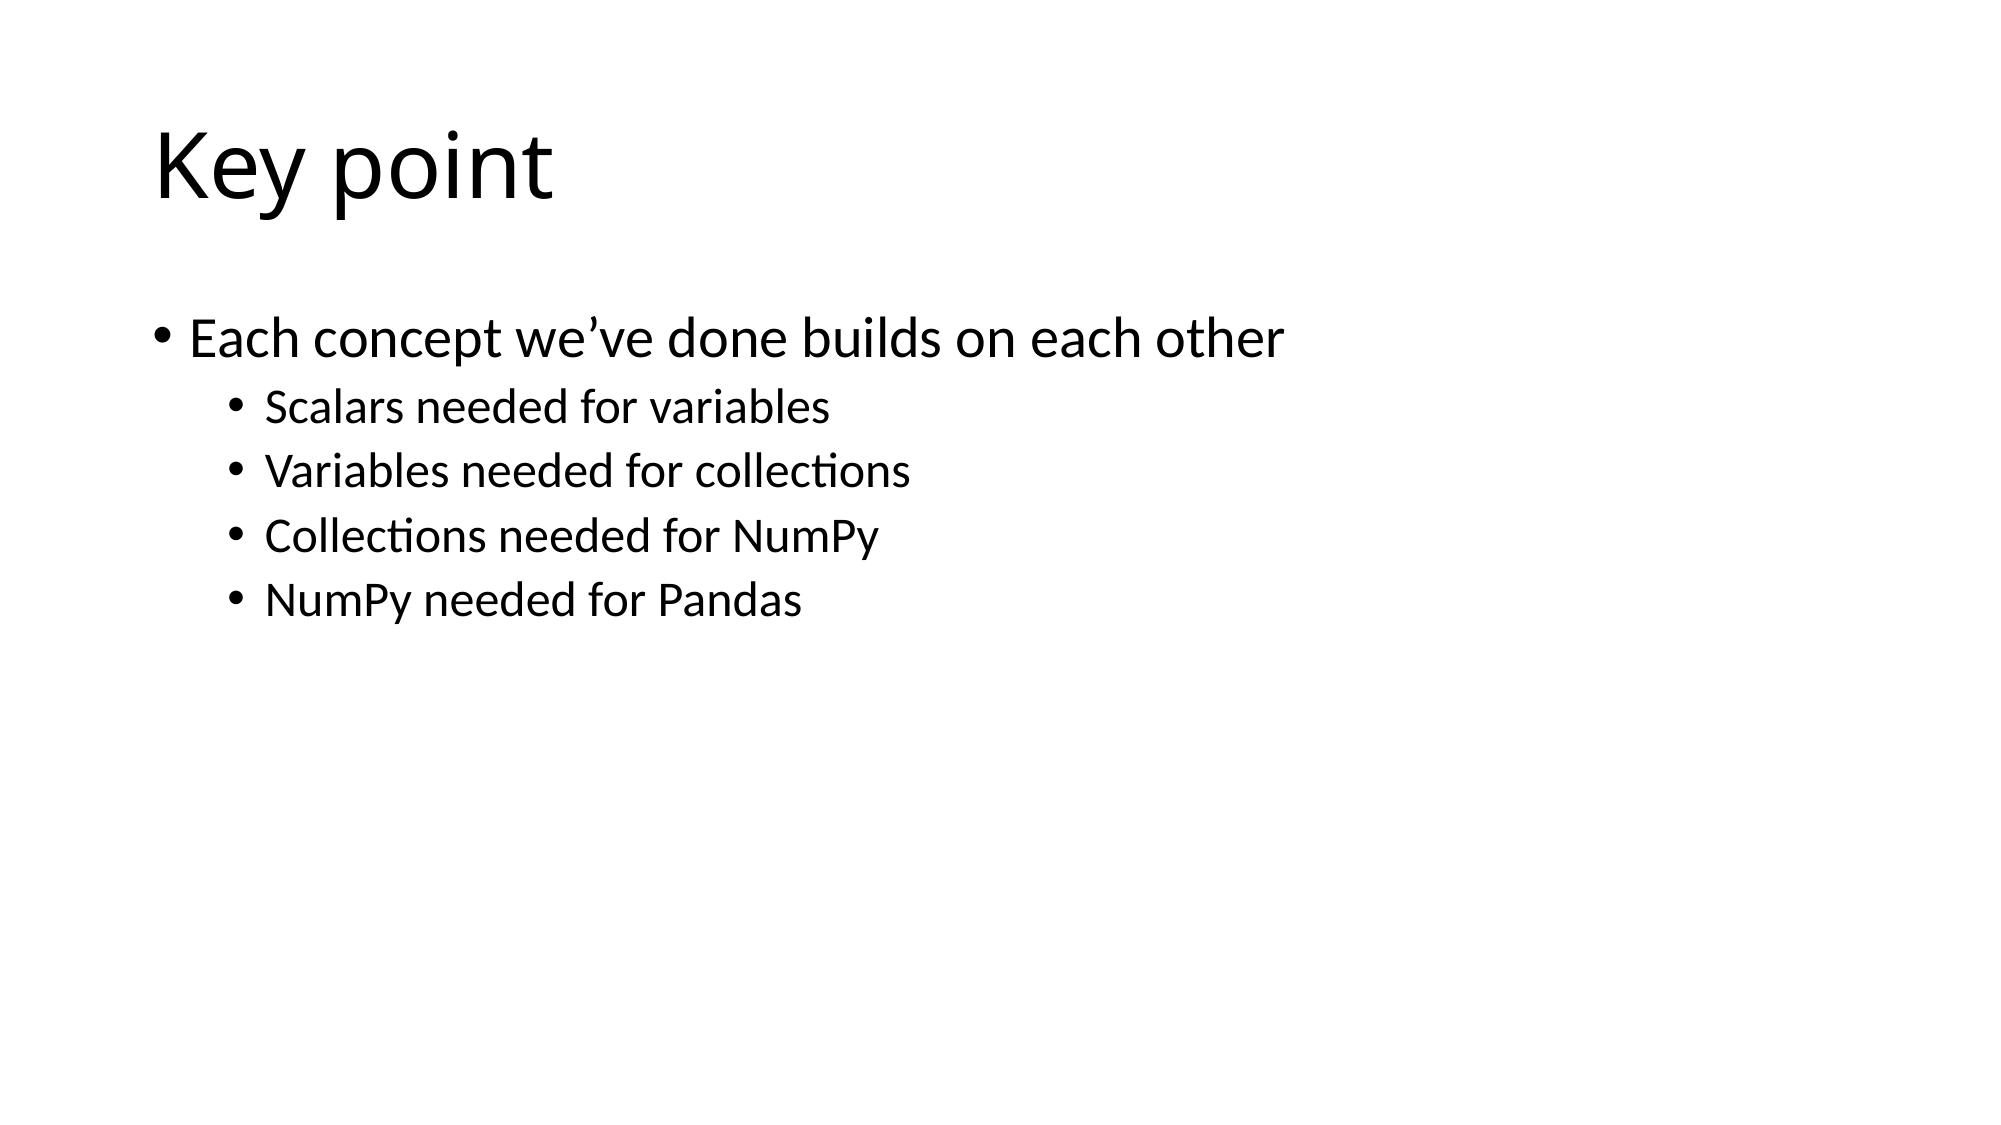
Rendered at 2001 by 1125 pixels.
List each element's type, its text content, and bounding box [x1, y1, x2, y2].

list Each concept we’ve done builds on each other Scalars needed for variables Variables needed for collections Collections needed for NumPy NumPy needed for Pandas [137, 299, 1863, 1014]
title Key point [137, 59, 1863, 278]
